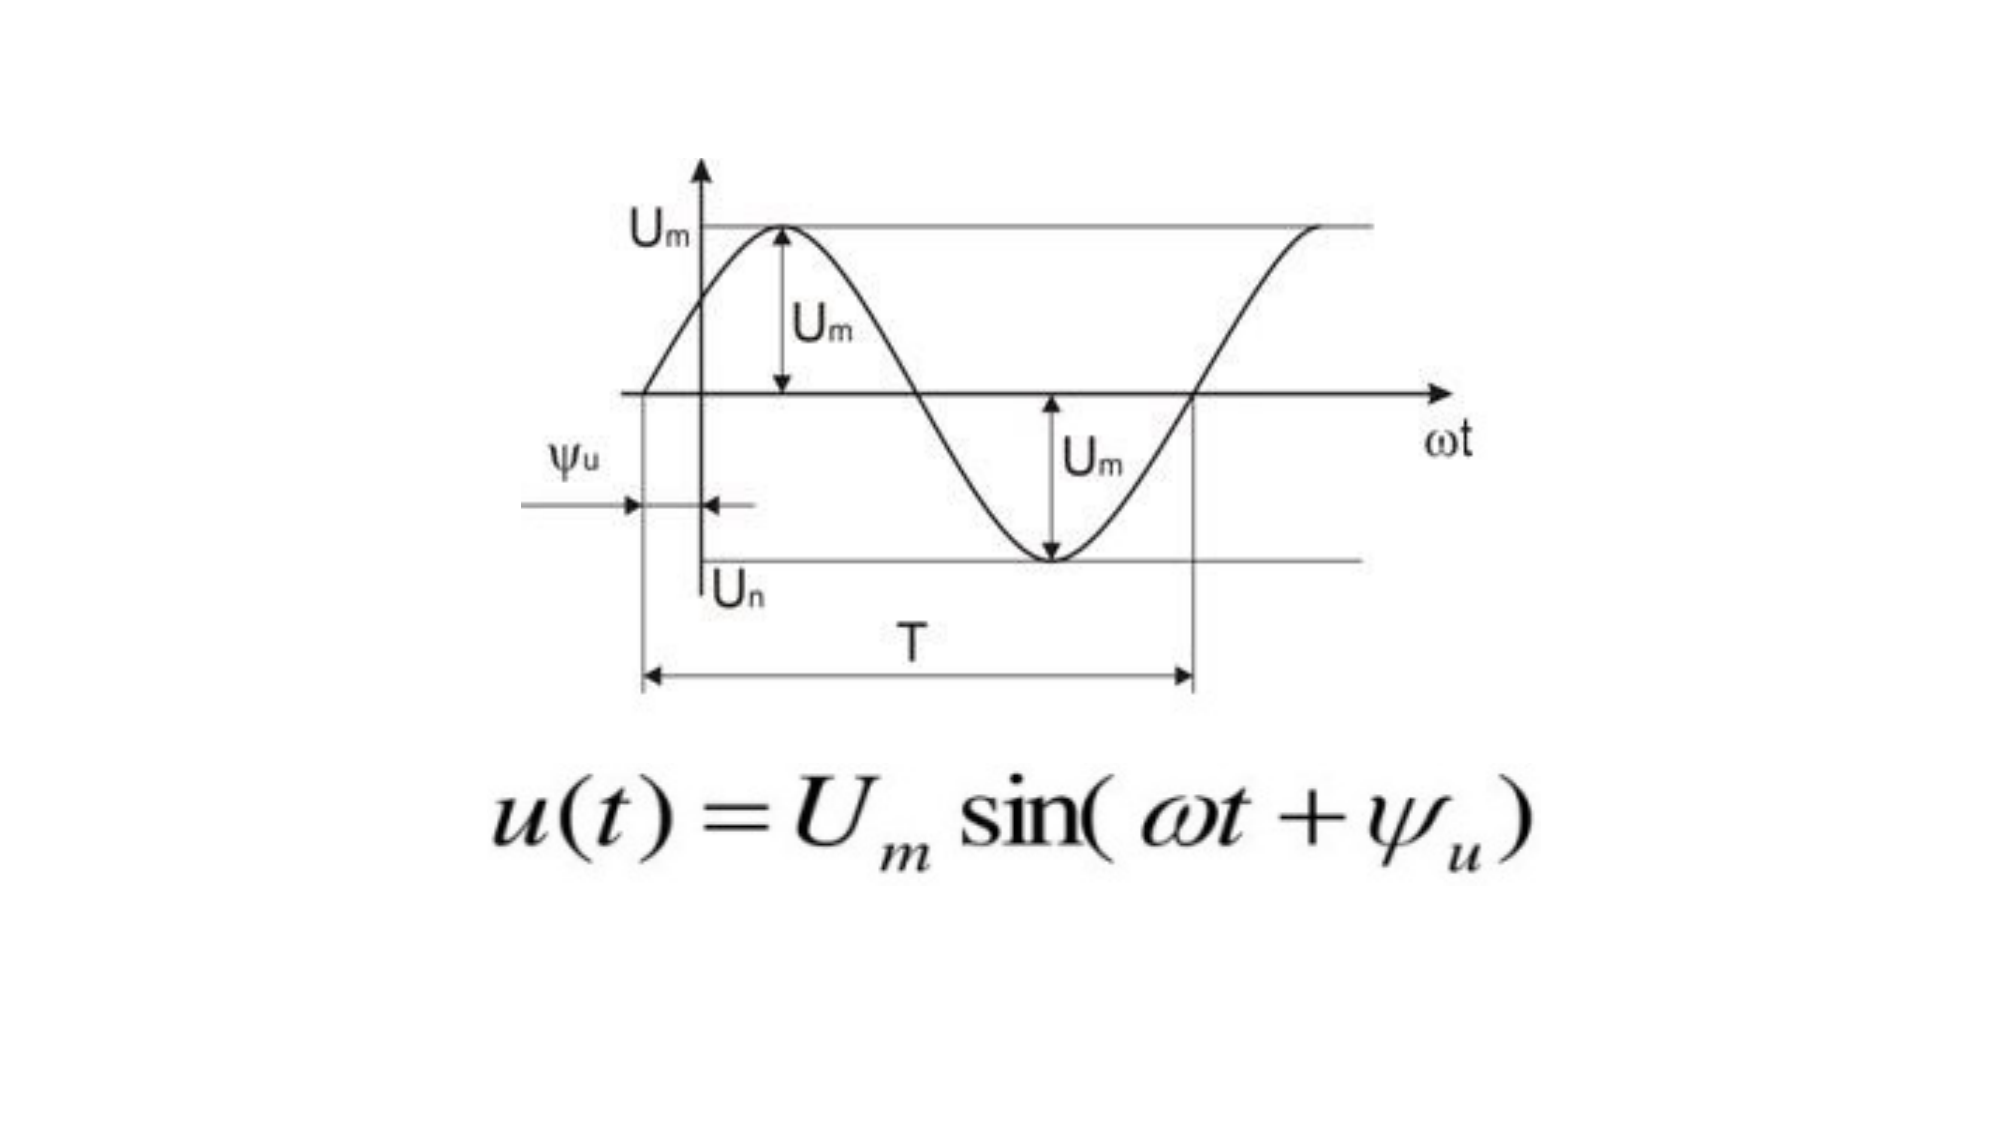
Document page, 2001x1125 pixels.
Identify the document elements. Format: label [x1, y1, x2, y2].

picture [521, 158, 1507, 718]
picture [487, 763, 1541, 886]
